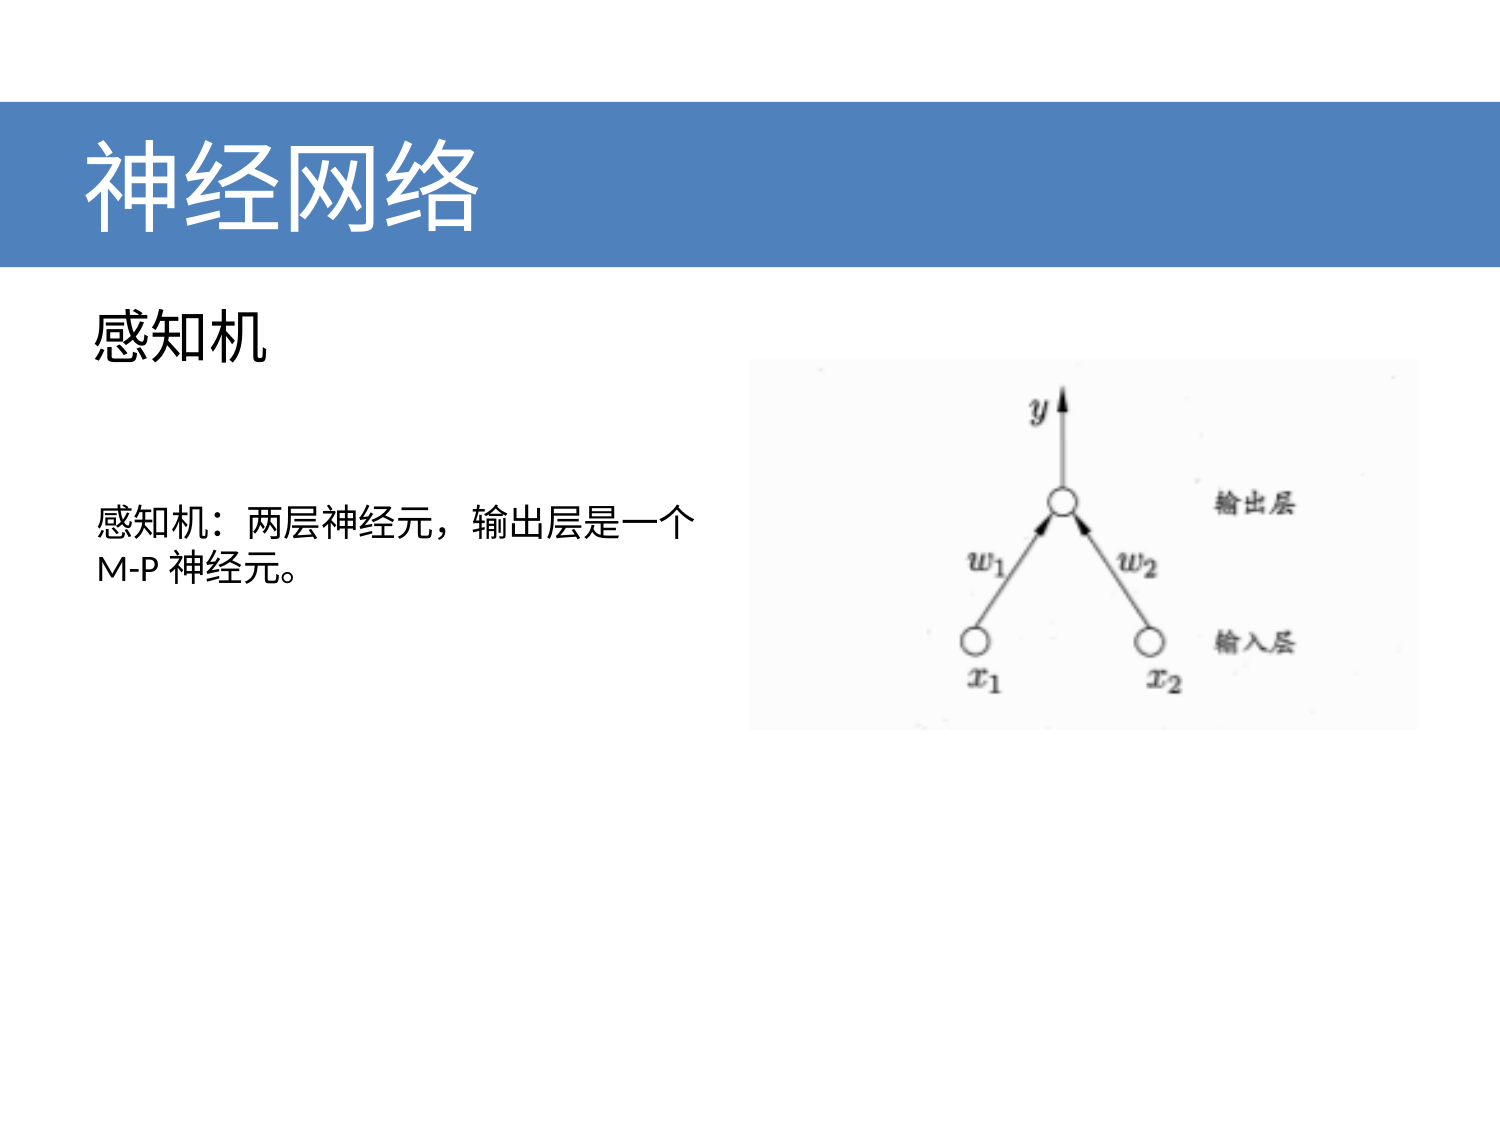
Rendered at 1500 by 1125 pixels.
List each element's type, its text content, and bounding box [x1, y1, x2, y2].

text_box 感知机 [77, 292, 283, 378]
title 神经网络 [0, 101, 1500, 268]
picture [748, 359, 1418, 730]
text_box 感知机：两层神经元，输出层是一个M-P神经元。 [81, 491, 720, 597]
